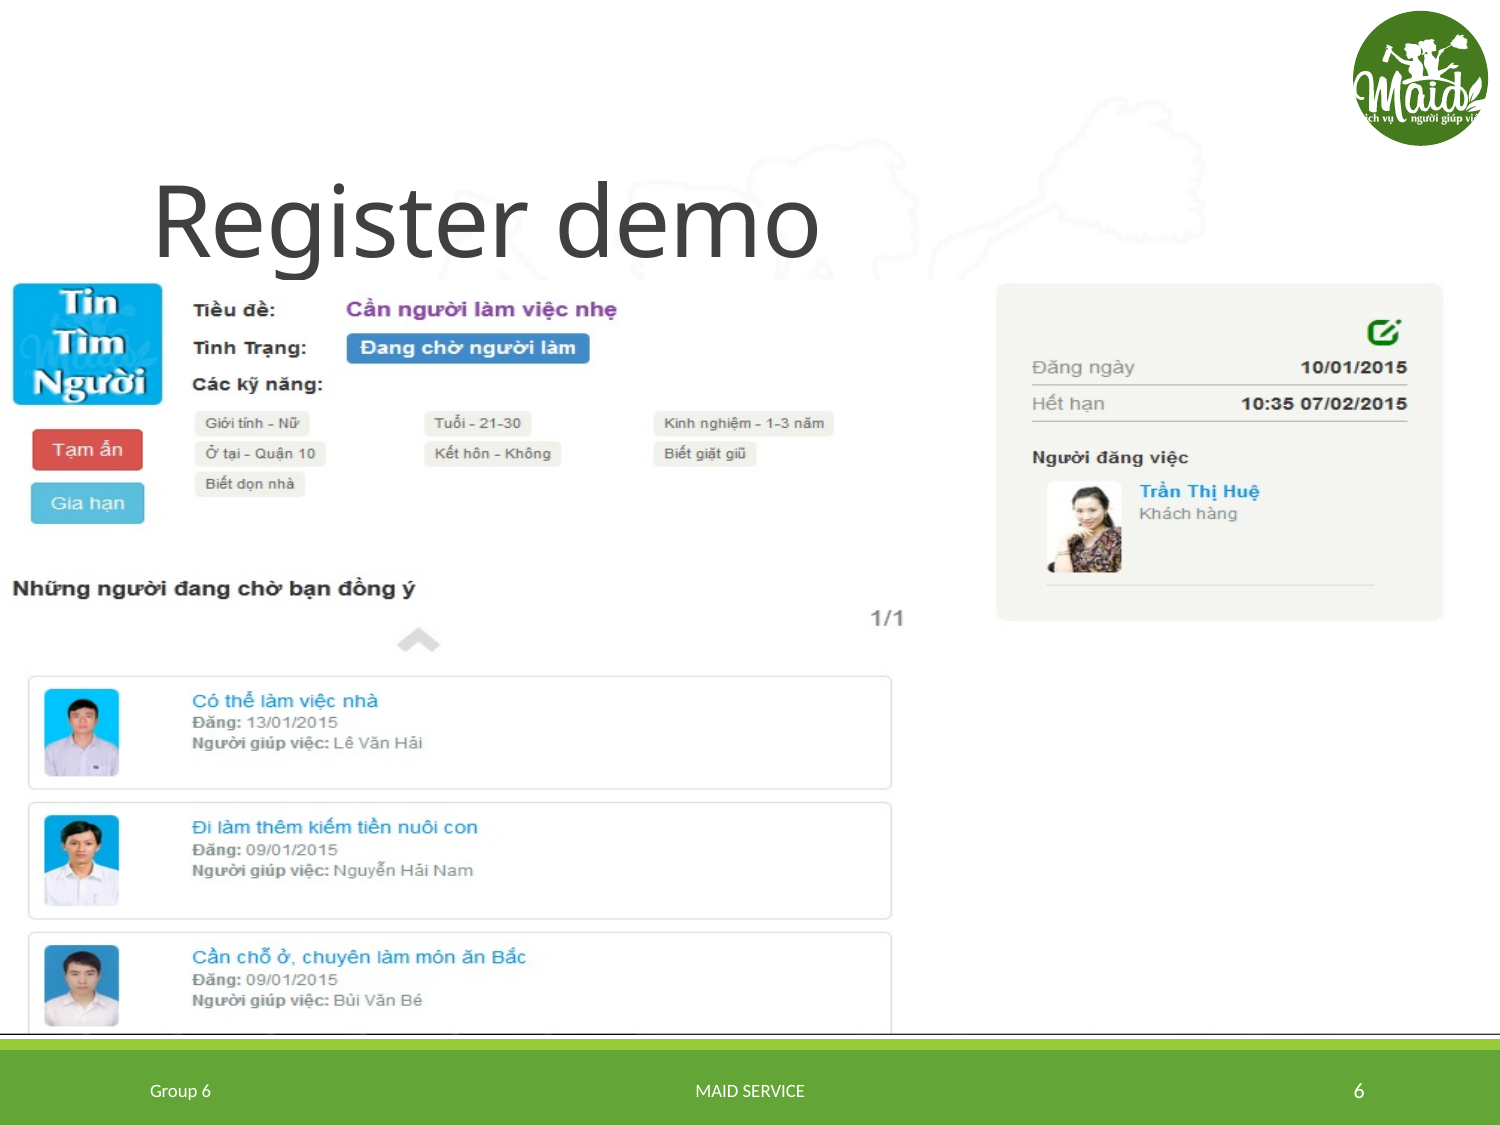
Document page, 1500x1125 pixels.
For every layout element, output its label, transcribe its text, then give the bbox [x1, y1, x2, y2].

footer Maid Service [453, 1059, 1047, 1120]
title Register demo [135, 47, 1373, 276]
slide_number 6 [1218, 1059, 1380, 1120]
picture [0, 0, 1500, 1040]
slide_number Group 6 [135, 1059, 440, 1120]
